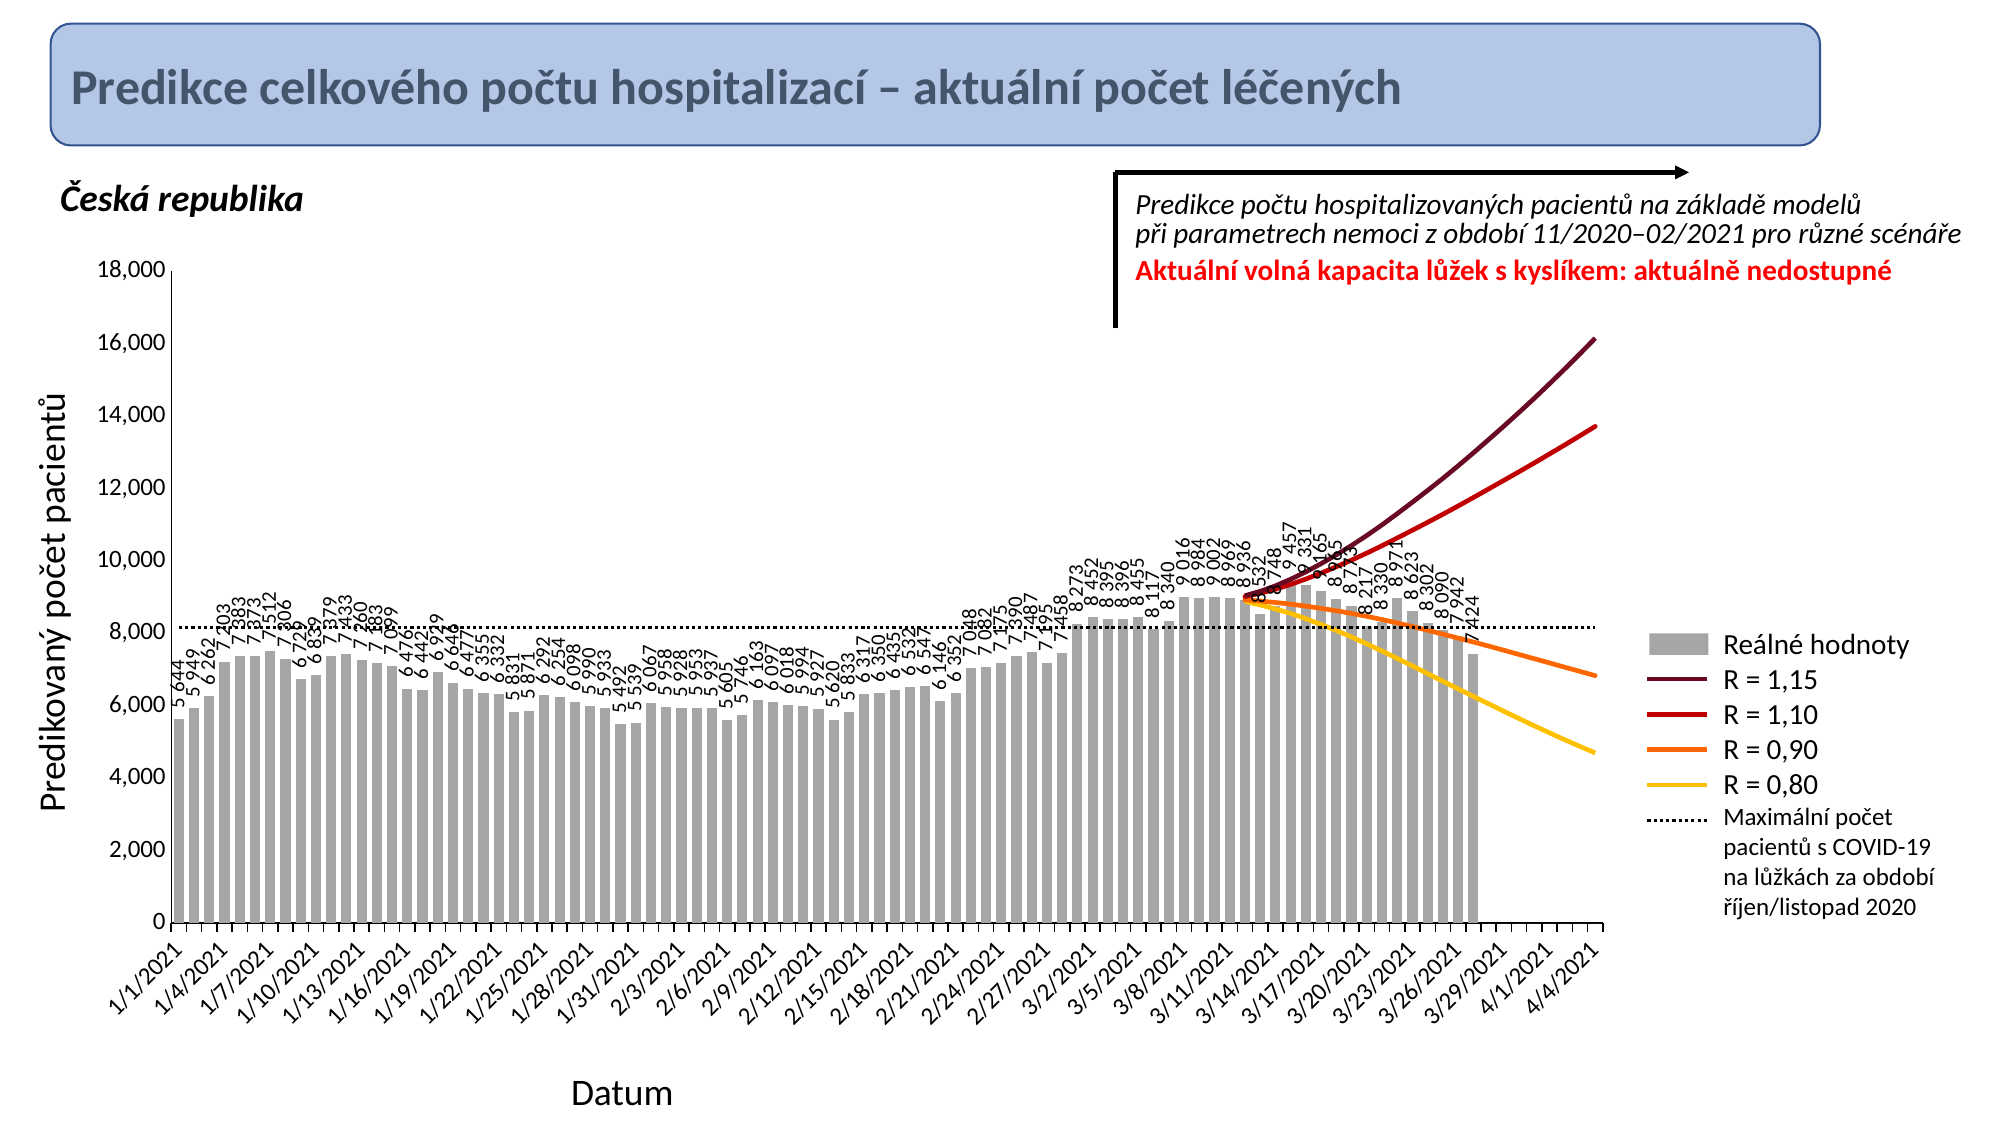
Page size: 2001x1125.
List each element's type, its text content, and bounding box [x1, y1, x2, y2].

text_box Datum [556, 1067, 689, 1121]
text_box Predikovaný počet pacientů [19, 377, 63, 828]
text_box Predikce celkového počtu hospitalizací – aktuální počet léčených [49, 22, 1822, 147]
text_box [1647, 618, 1960, 932]
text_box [1114, 172, 1690, 245]
chart [63, 245, 2000, 1067]
text_box Česká republika [45, 167, 360, 227]
table_header Predikce počtu hospitalizovaných pacientů na základě modelů při parametrech nemoci z období 11/2020–02/2021 pro různé scénáře [1690, 180, 1977, 245]
